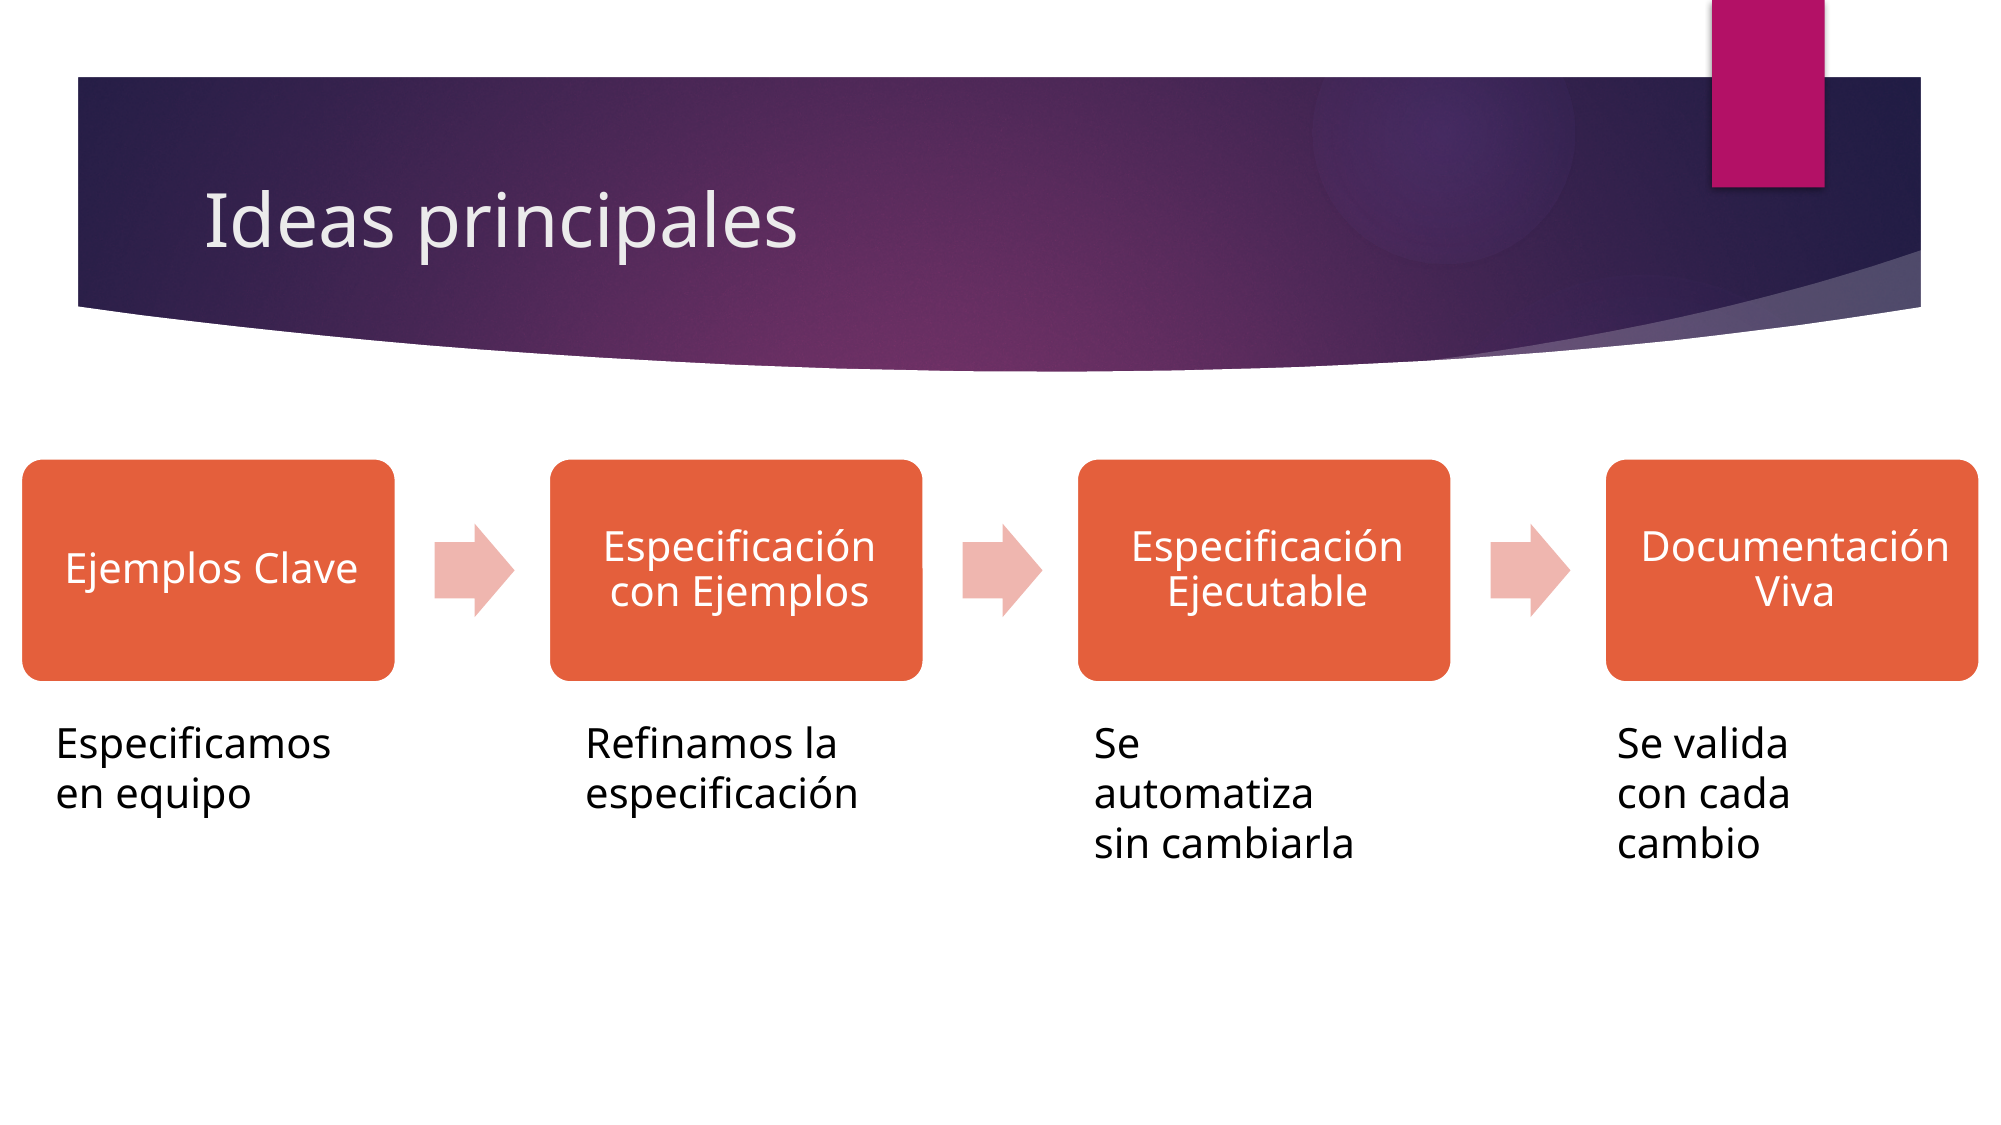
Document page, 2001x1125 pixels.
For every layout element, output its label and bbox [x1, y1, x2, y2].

text_box [18, 31, 1982, 1110]
